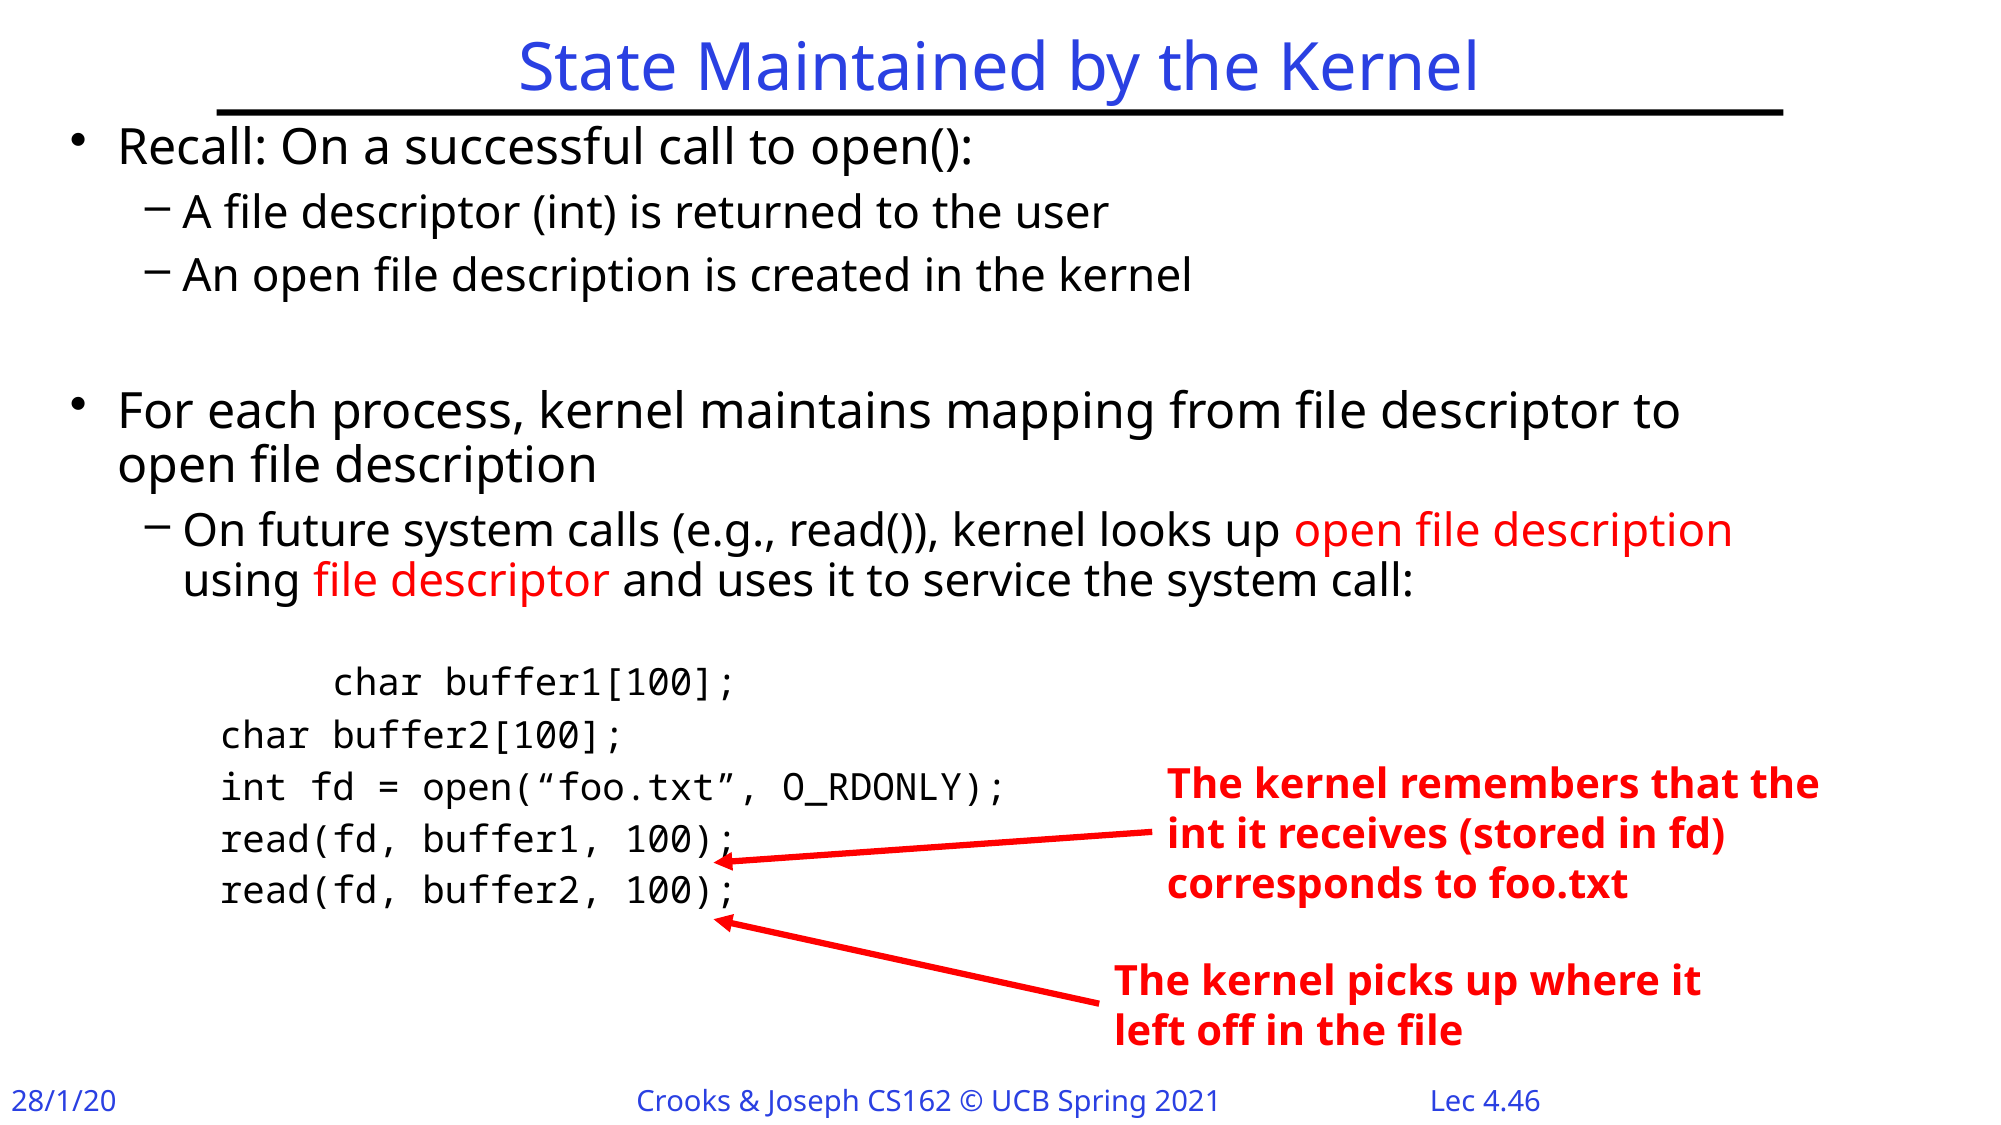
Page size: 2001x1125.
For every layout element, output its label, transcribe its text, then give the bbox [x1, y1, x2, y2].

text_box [713, 918, 1100, 1015]
text_box The kernel remembers that the int it receives (stored in fd) corresponds to foo.txt [1152, 749, 1850, 915]
text_box The kernel picks up where it left off in the file [1099, 946, 1797, 1062]
list Recall: On a successful call to open(): A file descriptor (int) is returned to the user An open file description is created in the kernel For each process, kernel maintains mapping from file descriptor to open file description On future system calls (e.g., read()), kernel looks up open file description using file descriptor and uses it to service the system call: char buffer1[100]; char buffer2[100]; int fd = open(“foo.txt”, O_RDONLY); read(fd, buffer1, 100); read(fd, buffer2, 100); [55, 113, 1789, 952]
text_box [713, 847, 1153, 863]
title State Maintained by the Kernel [216, 24, 1784, 113]
